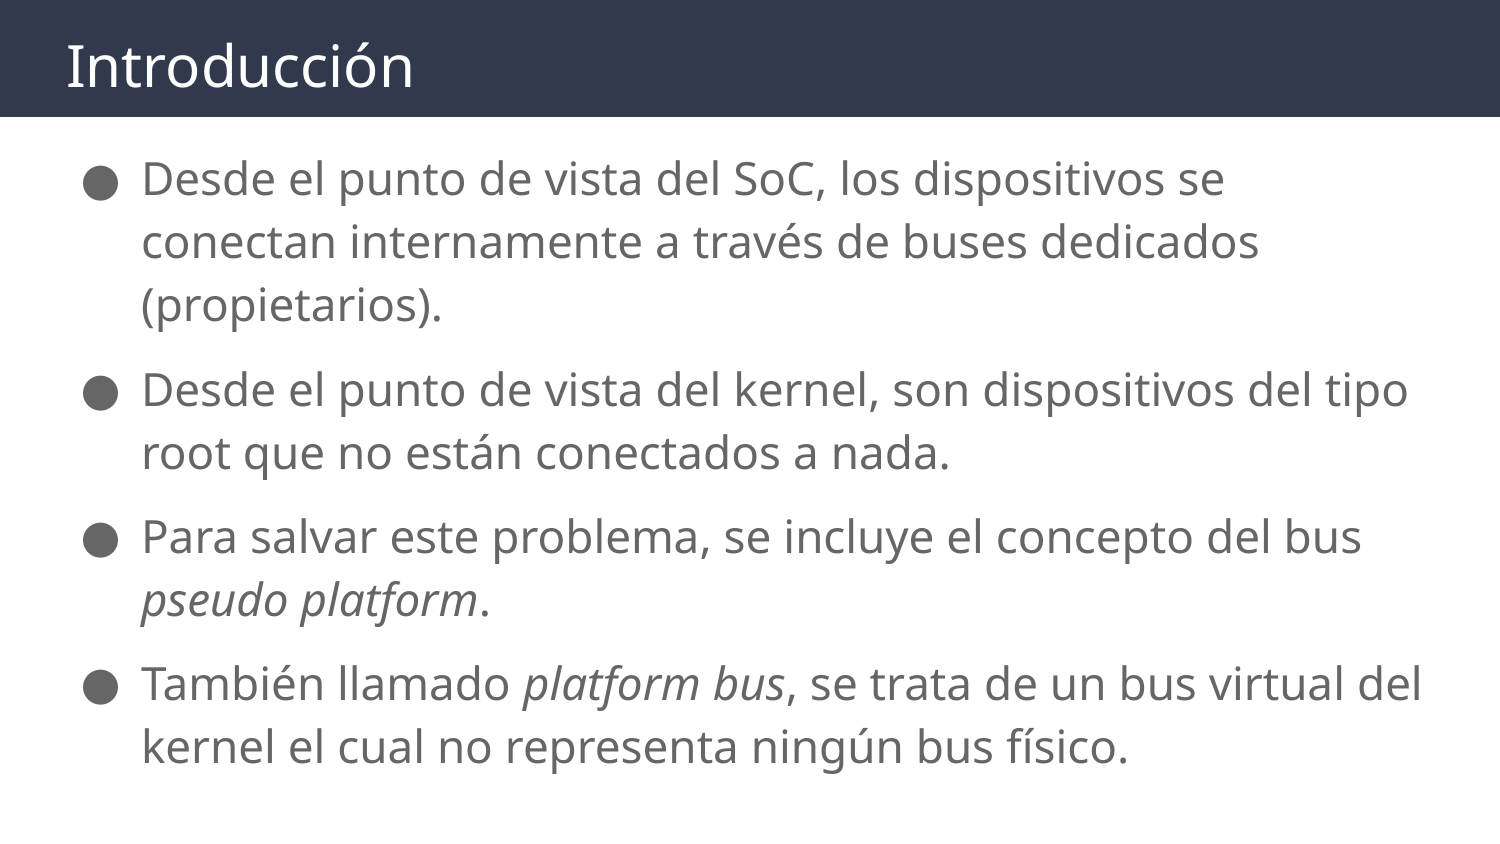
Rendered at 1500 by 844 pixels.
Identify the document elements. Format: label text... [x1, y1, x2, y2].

list Desde el punto de vista del SoC, los dispositivos se conectan internamente a través de buses dedicados (propietarios). Desde el punto de vista del kernel, son dispositivos del tipo root que no están conectados a nada. Para salvar este problema, se incluye el concepto del bus pseudo platform. También llamado platform bus, se trata de un bus virtual del kernel el cual no representa ningún bus físico. [51, 126, 1449, 817]
title Introducción [51, 14, 1449, 117]
